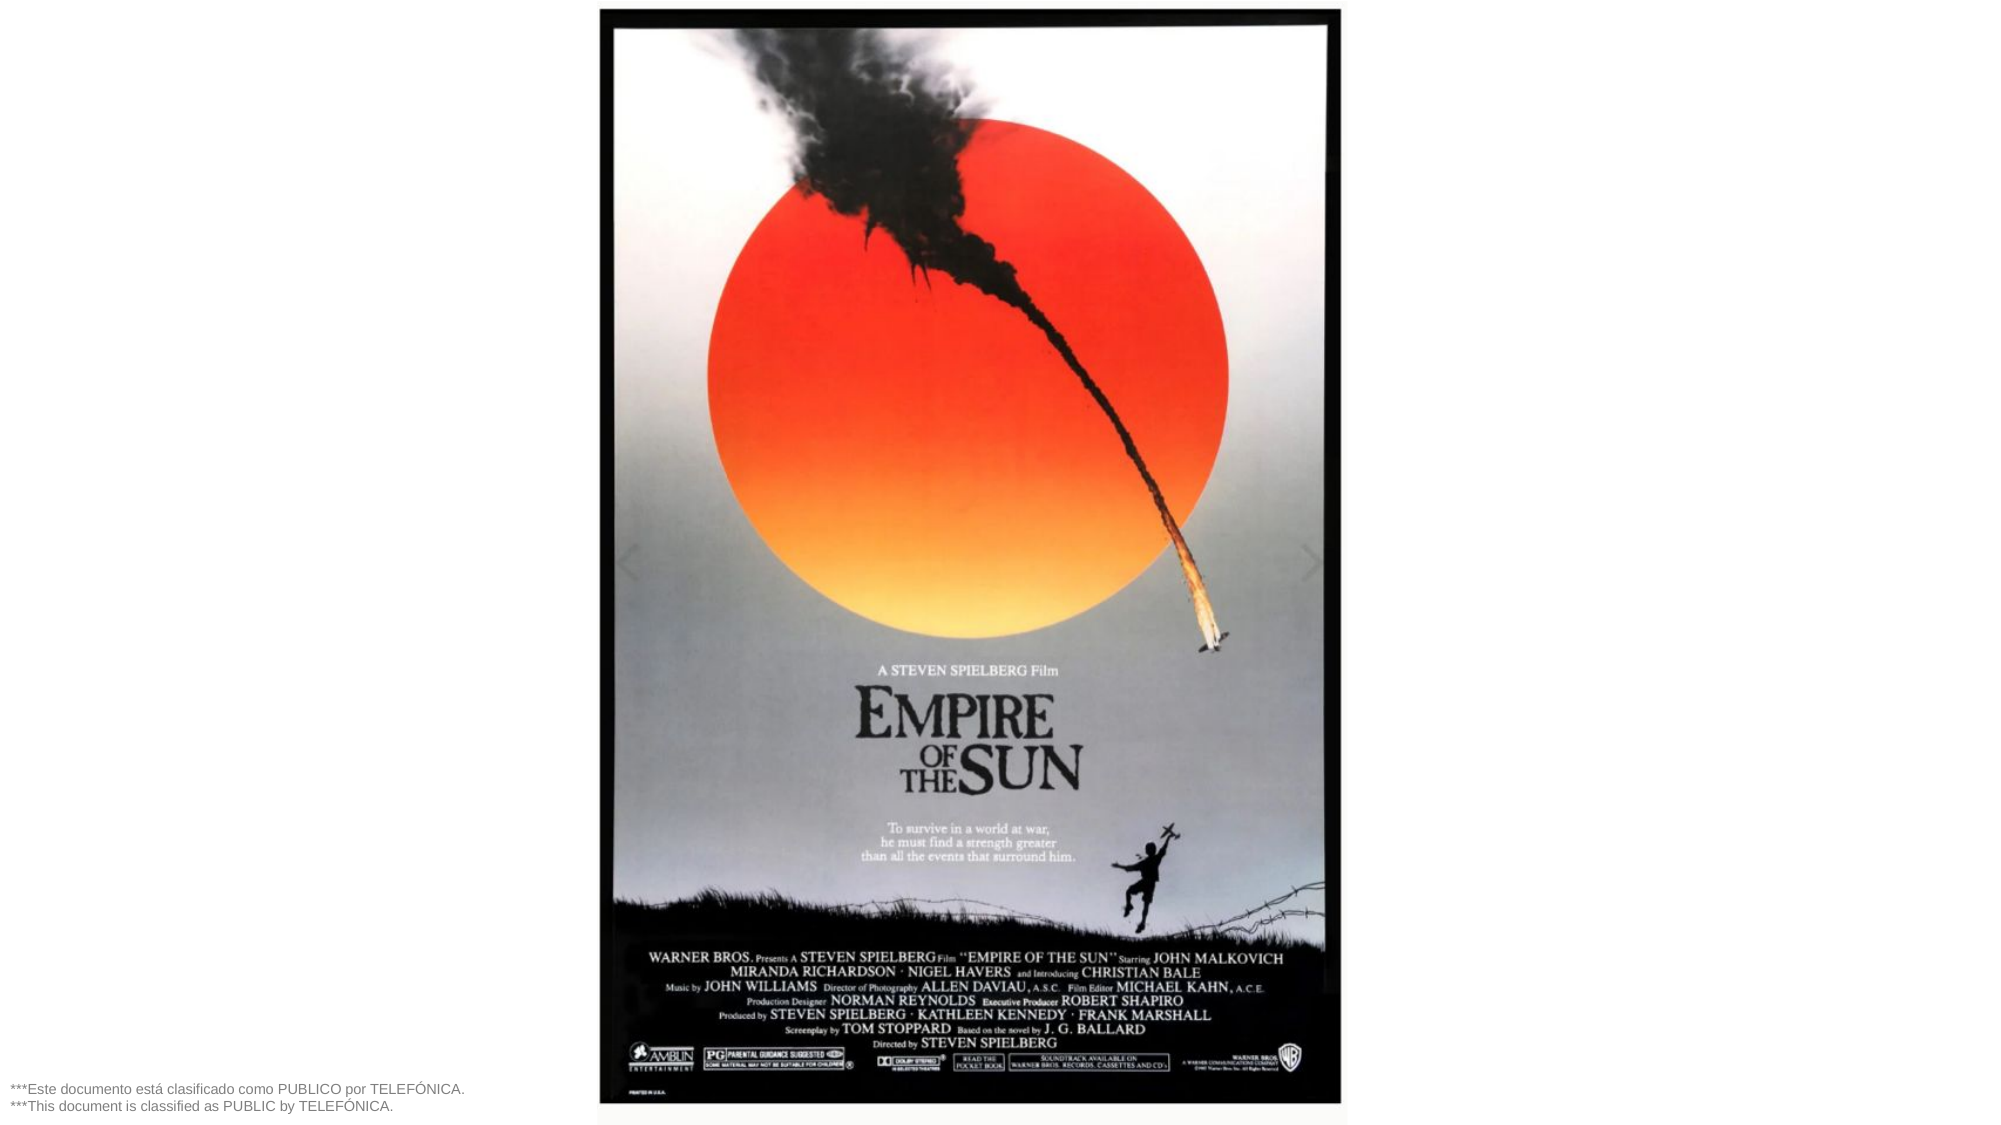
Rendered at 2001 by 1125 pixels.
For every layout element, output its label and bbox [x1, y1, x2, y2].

picture [597, 1, 1348, 1125]
